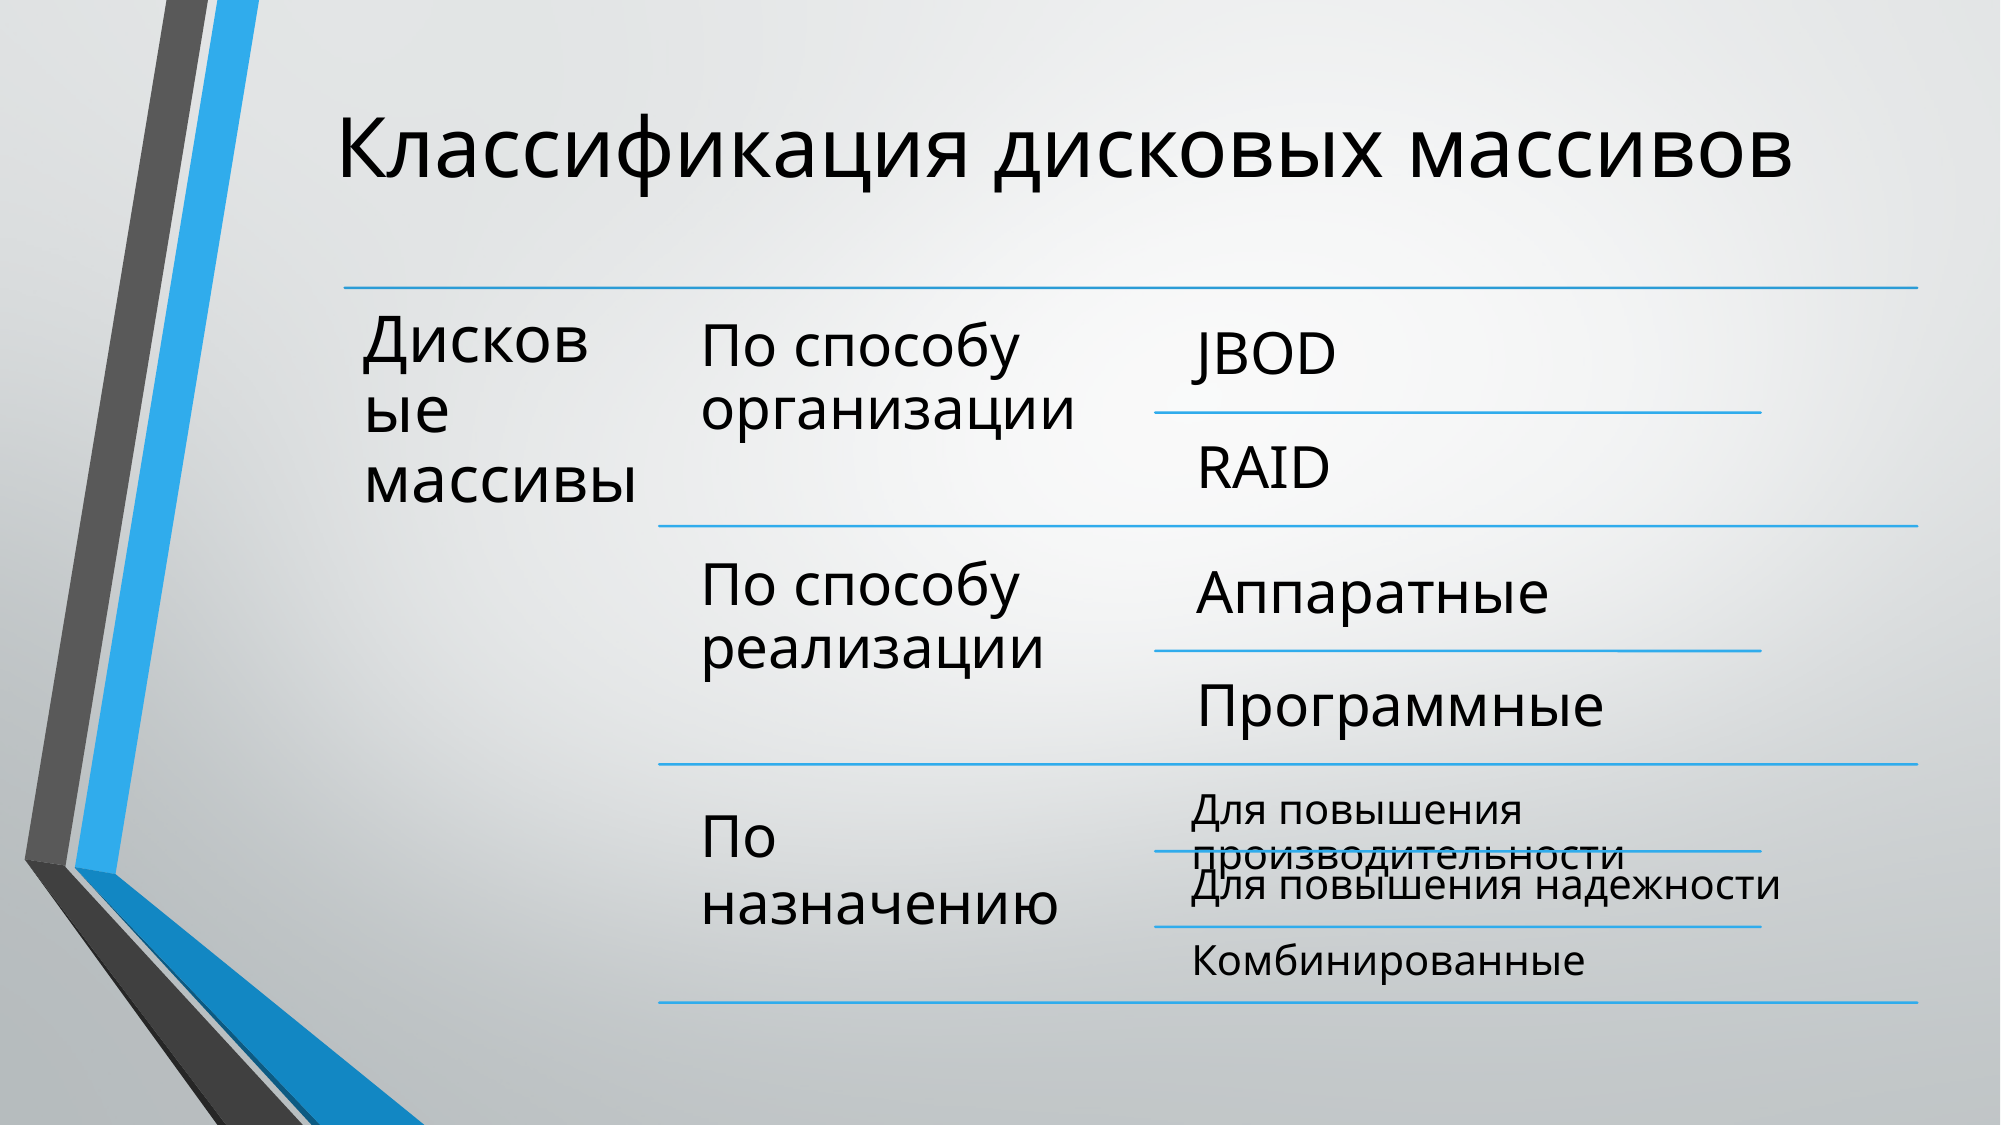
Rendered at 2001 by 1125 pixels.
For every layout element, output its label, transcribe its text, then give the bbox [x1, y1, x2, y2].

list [344, 287, 1918, 1015]
title Классификация дисковых массивов [243, 0, 1887, 288]
